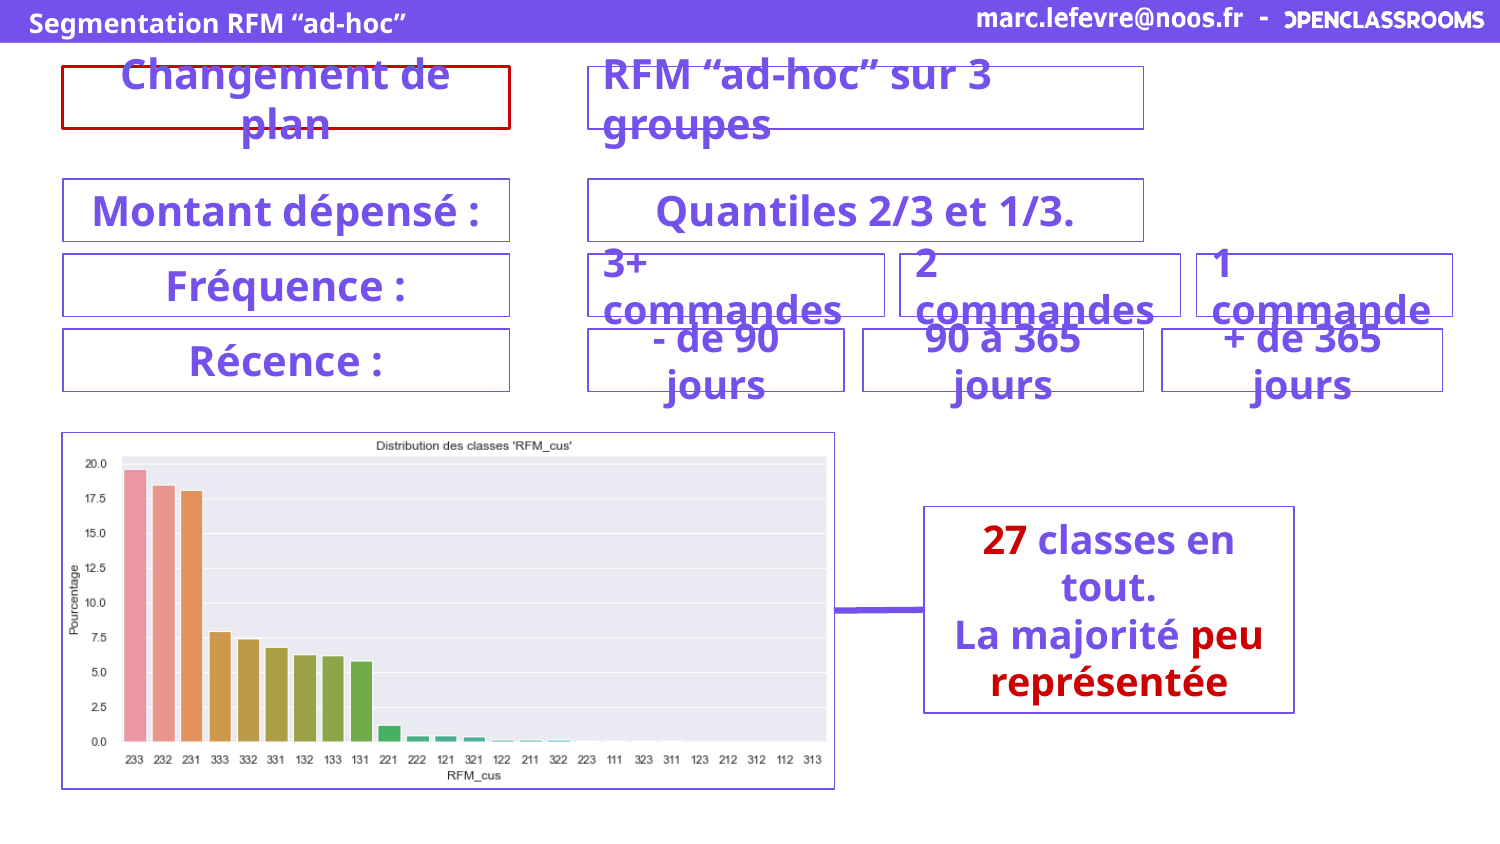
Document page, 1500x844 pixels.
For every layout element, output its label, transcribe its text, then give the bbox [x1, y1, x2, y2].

text_box 1 commande [1196, 254, 1453, 317]
text_box RFM “ad-hoc” sur 3 groupes [587, 66, 1144, 129]
text_box Segmentation RFM “ad-hoc” [13, 0, 785, 32]
text_box 27 classes en tout. La majorité peu représentée [924, 506, 1294, 714]
text_box Fréquence : [62, 254, 510, 317]
text_box Récence : [62, 329, 510, 392]
text_box 3+ commandes [587, 254, 885, 317]
text_box - de 90 jours [587, 329, 845, 392]
text_box 90 à 365 jours [862, 329, 1144, 392]
text_box Montant dépensé : [62, 179, 510, 242]
text_box + de 365 jours [1162, 329, 1443, 392]
text_box Quantiles 2/3 et 1/3. [587, 179, 1144, 242]
text_box 2 commandes [900, 254, 1181, 317]
picture [0, 0, 1500, 78]
picture [62, 432, 835, 789]
text_box Changement de plan [62, 66, 510, 129]
